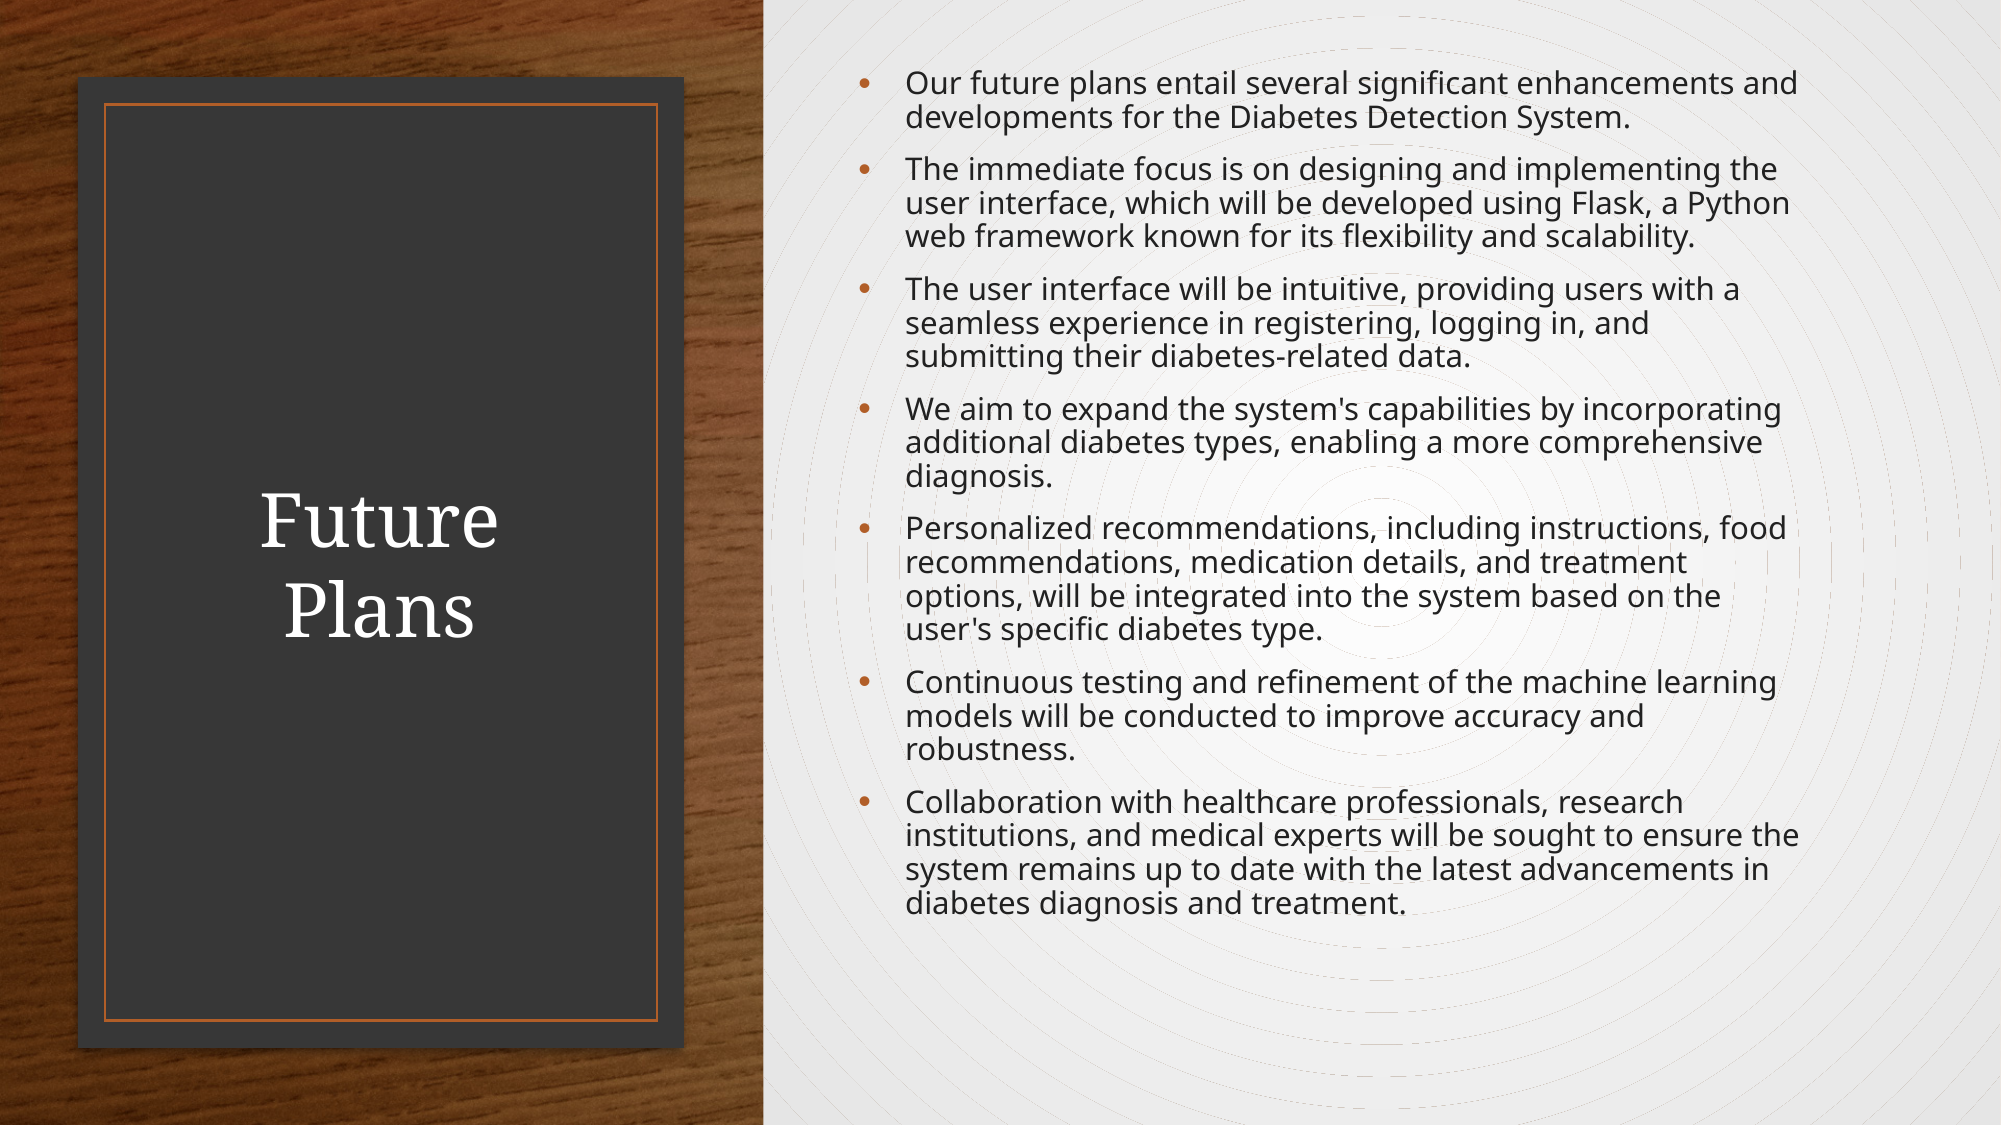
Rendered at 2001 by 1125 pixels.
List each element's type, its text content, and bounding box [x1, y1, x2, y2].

text_box [0, 0, 762, 1125]
list Our future plans entail several significant enhancements and developments for the Diabetes Detection System. The immediate focus is on designing and implementing the user interface, which will be developed using Flask, a Python web framework known for its flexibility and scalability. The user interface will be intuitive, providing users with a seamless experience in registering, logging in, and submitting their diabetes-related data. We aim to expand the system's capabilities by incorporating additional diabetes types, enabling a more comprehensive diagnosis. Personalized recommendations, including instructions, food recommendations, medication details, and treatment options, will be integrated into the system based on the user's specific diabetes type. Continuous testing and refinement of the machine learning models will be conducted to improve accuracy and robustness. Collaboration with healthcare professionals, research institutions, and medical experts will be sought to ensure the system remains up to date with the latest advancements in diabetes diagnosis and treatment. [843, 77, 1820, 964]
text_box [762, 0, 2000, 1125]
title Future Plans [156, 156, 605, 968]
text_box [77, 76, 685, 1049]
text_box [104, 103, 658, 1021]
